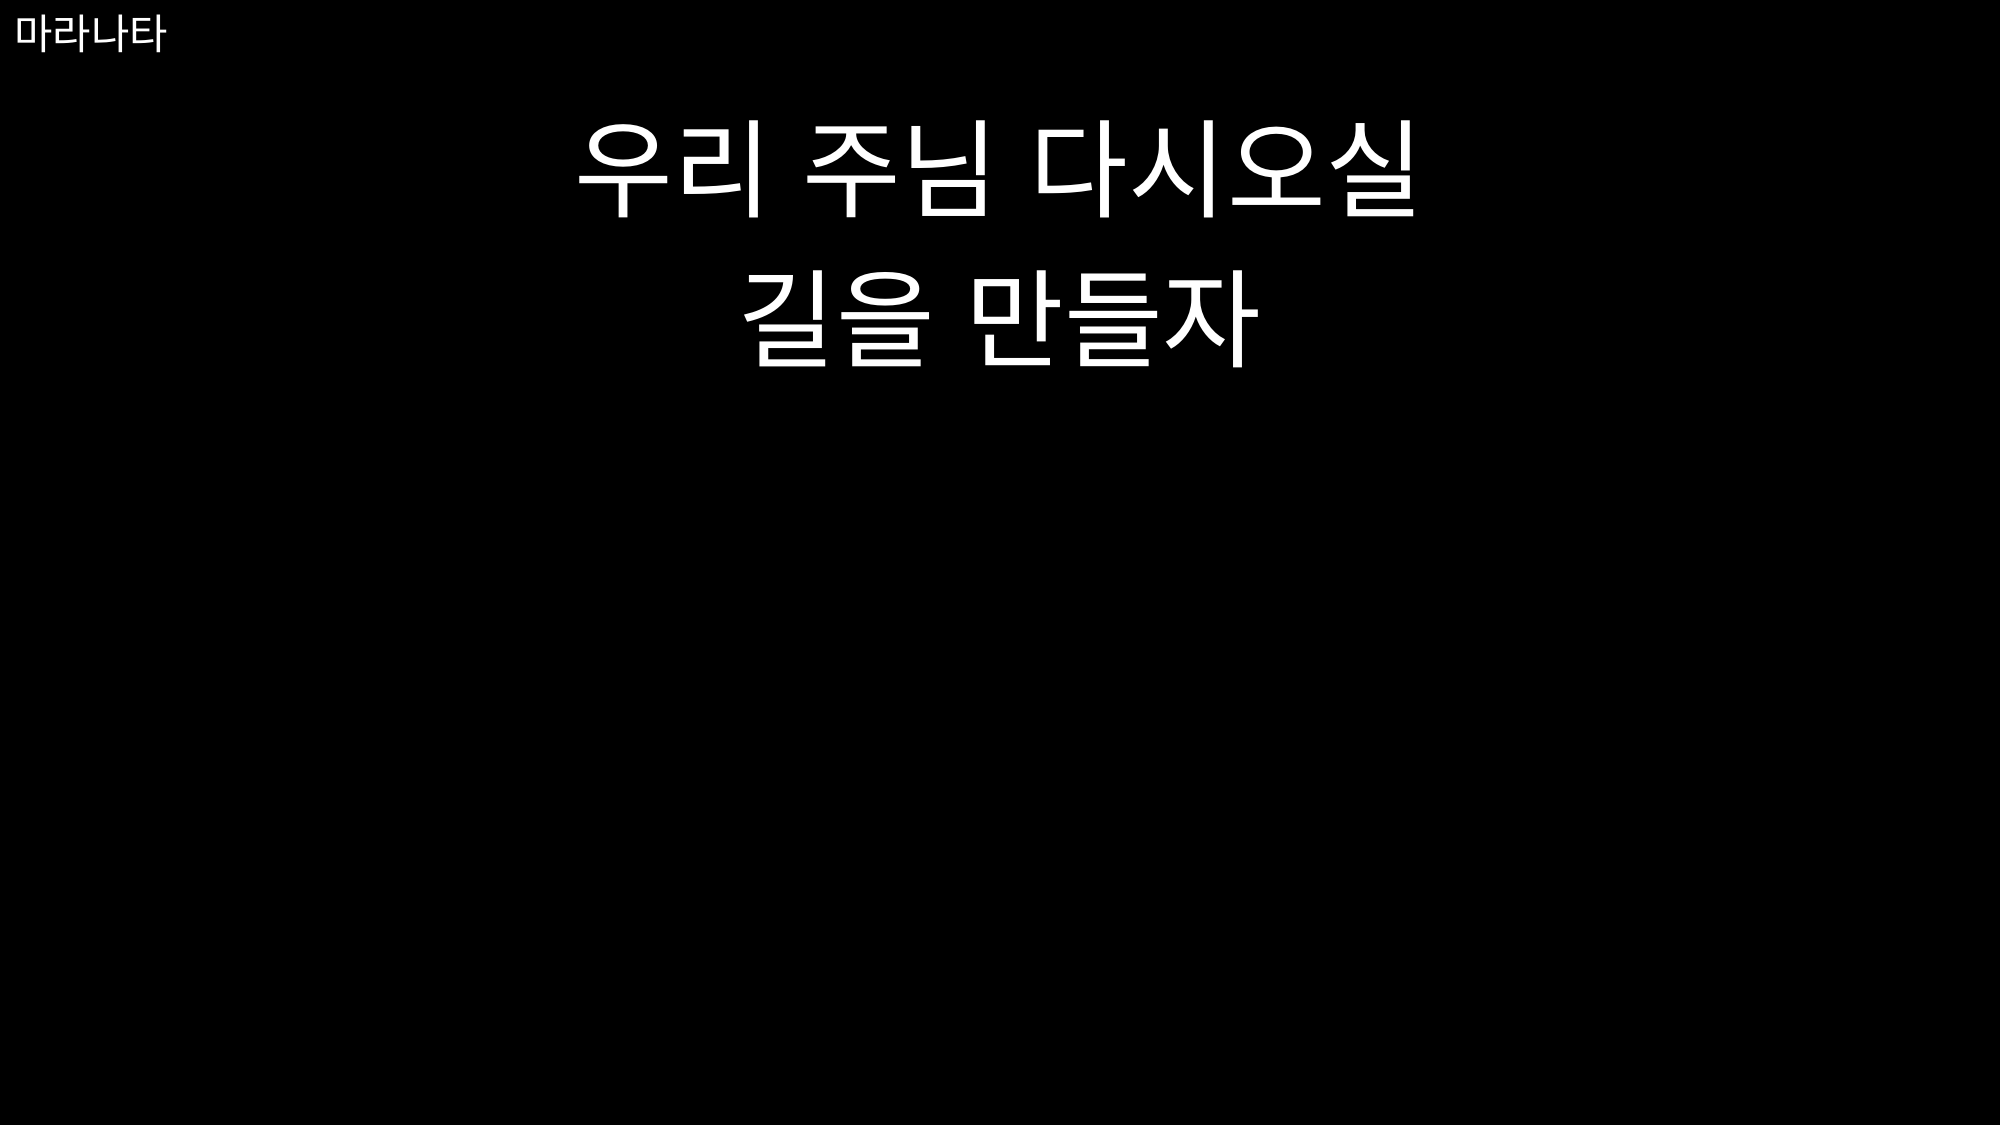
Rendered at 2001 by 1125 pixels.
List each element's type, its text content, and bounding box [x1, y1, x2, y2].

subtitle 우리 주님 다시오실 길을 만들자 [0, 3, 2000, 781]
